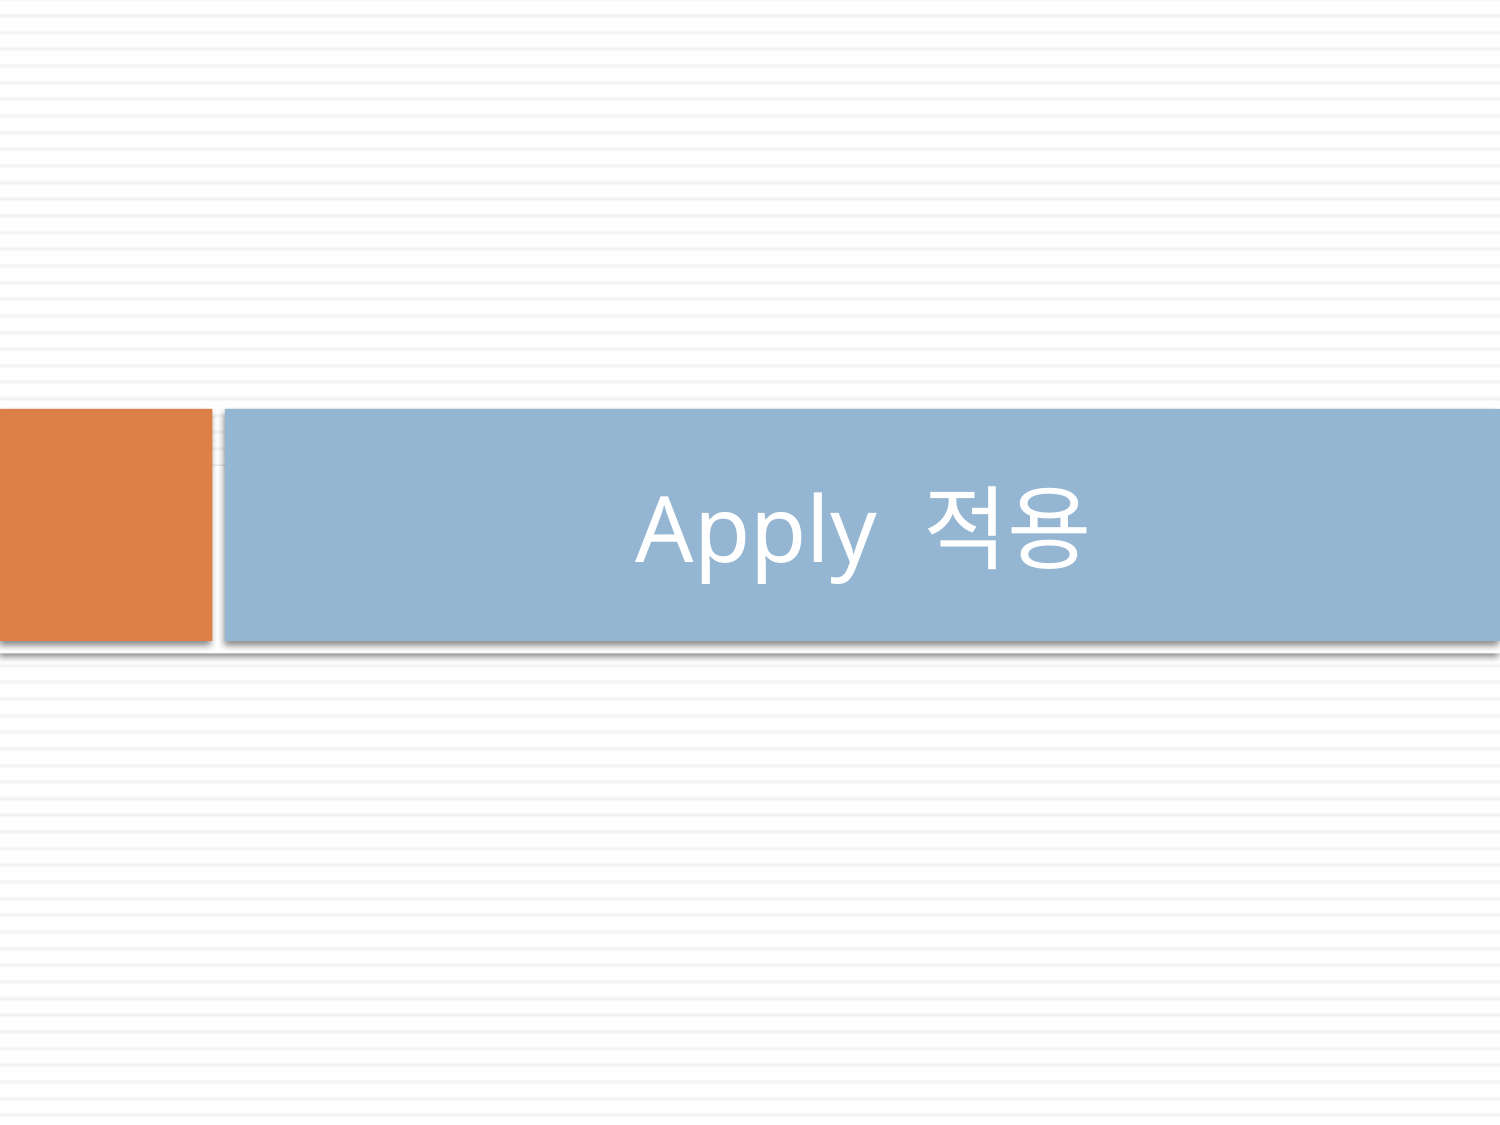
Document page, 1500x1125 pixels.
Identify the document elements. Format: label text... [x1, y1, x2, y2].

title Apply 적용 [238, 444, 1489, 607]
